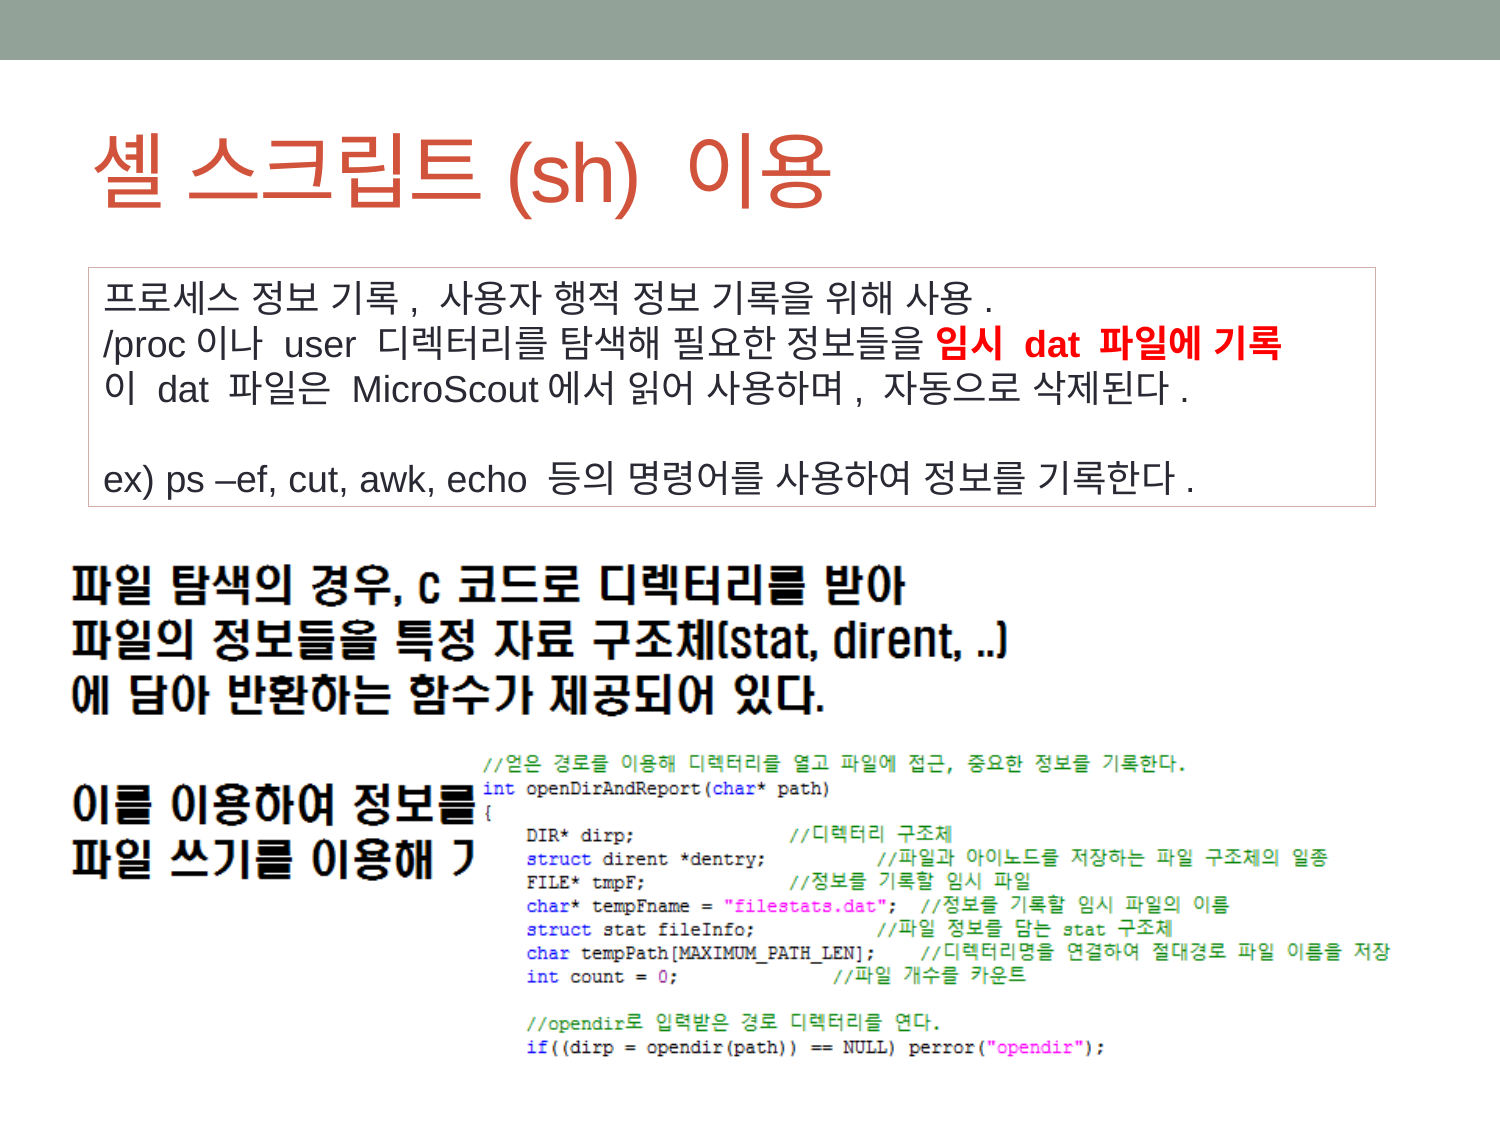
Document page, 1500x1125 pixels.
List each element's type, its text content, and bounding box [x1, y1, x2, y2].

title 셸 스크립트(sh) 이용 [75, 87, 1425, 250]
picture [52, 538, 1402, 1066]
text_box 프로세스 정보 기록, 사용자 행적 정보 기록을 위해 사용. /proc이나 user 디렉터리를 탐색해 필요한 정보들을 임시 dat 파일에 기록 이 dat 파일은 MicroScout에서 읽어 사용하며, 자동으로 삭제된다. ex) ps –ef, cut, awk, echo 등의 명령어를 사용하여 정보를 기록한다. [88, 267, 1376, 507]
